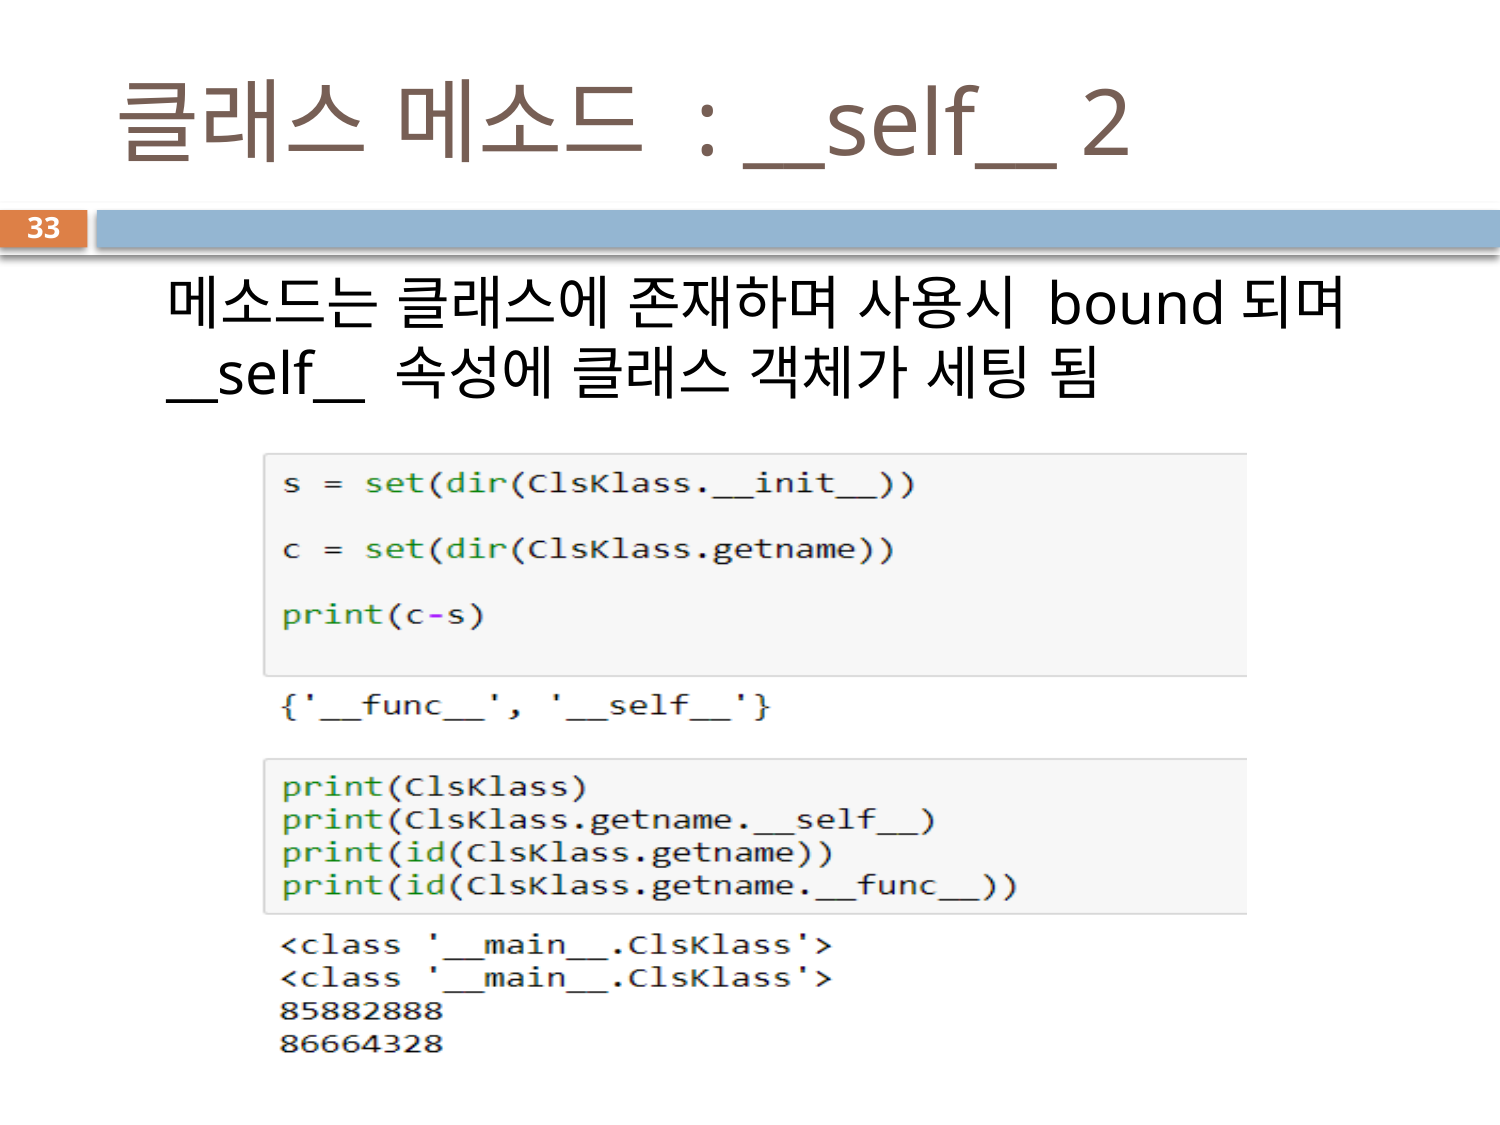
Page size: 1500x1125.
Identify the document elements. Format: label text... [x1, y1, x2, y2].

slide_number 33 [0, 208, 88, 249]
list 메소드는 클래스에 존재하며 사용시 bound되며 __self__ 속성에 클래스 객체가 세팅 됨 [76, 259, 1427, 409]
title 클래스 메소드 : __self__ 2 [100, 37, 1438, 200]
picture [253, 444, 1247, 1098]
